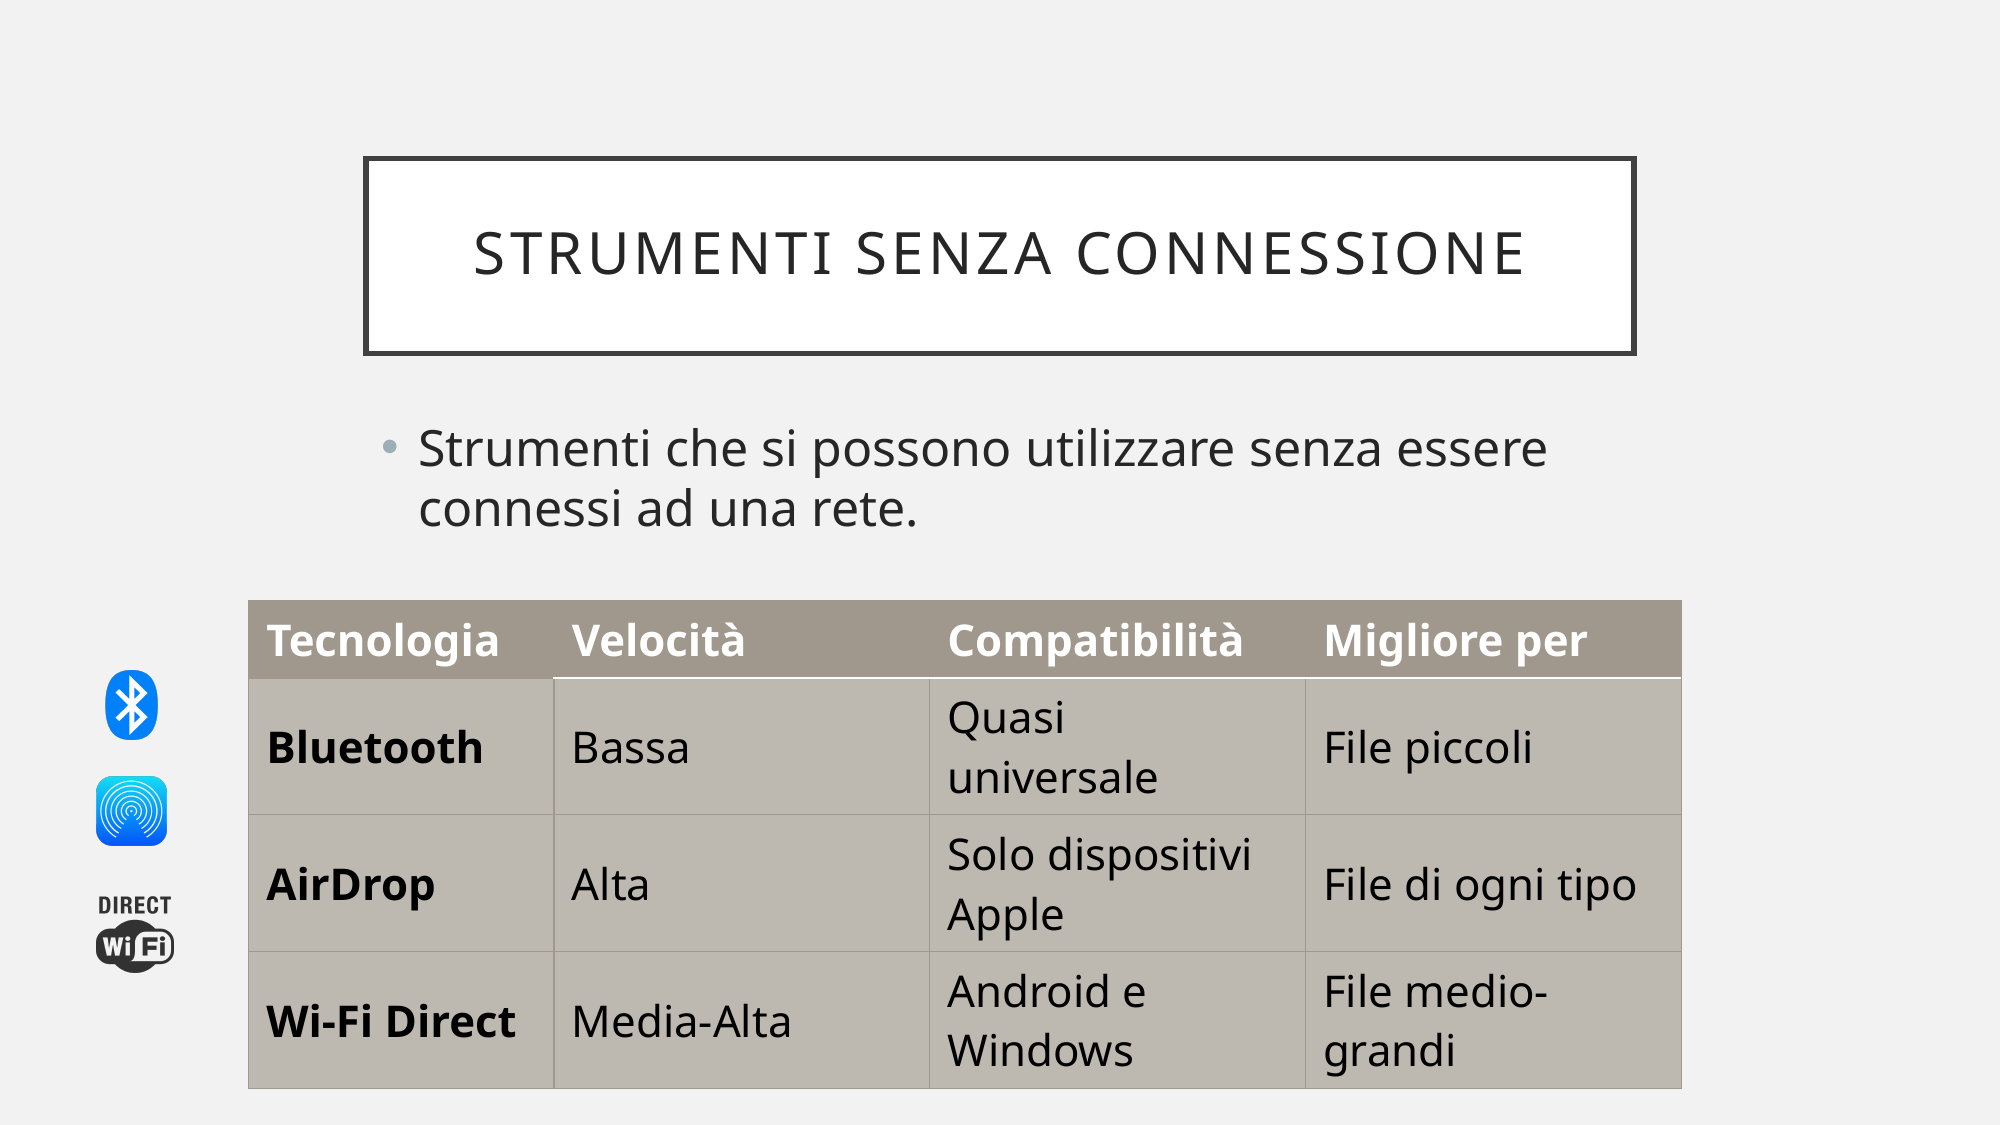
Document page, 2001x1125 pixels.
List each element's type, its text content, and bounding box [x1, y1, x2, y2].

table_cell Bassa [555, 679, 929, 814]
picture [96, 805, 167, 846]
table_cell File piccoli [1306, 679, 1681, 814]
table_cell File medio-grandi [1306, 952, 1681, 1088]
list Strumenti che si possono utilizzare senza essere connessi ad una rete. [366, 408, 1634, 600]
table_cell Bluetooth [249, 679, 553, 814]
table_cell Solo dispositivi Apple [930, 815, 1305, 951]
table_header Compatibilità [930, 601, 1305, 677]
table_header Migliore per [1306, 601, 1681, 677]
picture [96, 670, 167, 740]
picture [96, 896, 174, 974]
table_cell Quasi universale [930, 679, 1305, 814]
table_header Tecnologia [249, 601, 553, 678]
table_cell Android e Windows [930, 952, 1305, 1088]
title Strumenti senza connessione [363, 156, 1637, 356]
table_cell File di ogni tipo [1306, 815, 1681, 951]
table_header Velocità [555, 601, 929, 677]
table_cell Wi-Fi Direct [249, 952, 553, 1088]
table_cell Media-Alta [555, 952, 929, 1088]
table_cell AirDrop [249, 815, 553, 951]
table_cell Alta [555, 815, 929, 951]
picture [96, 776, 167, 787]
